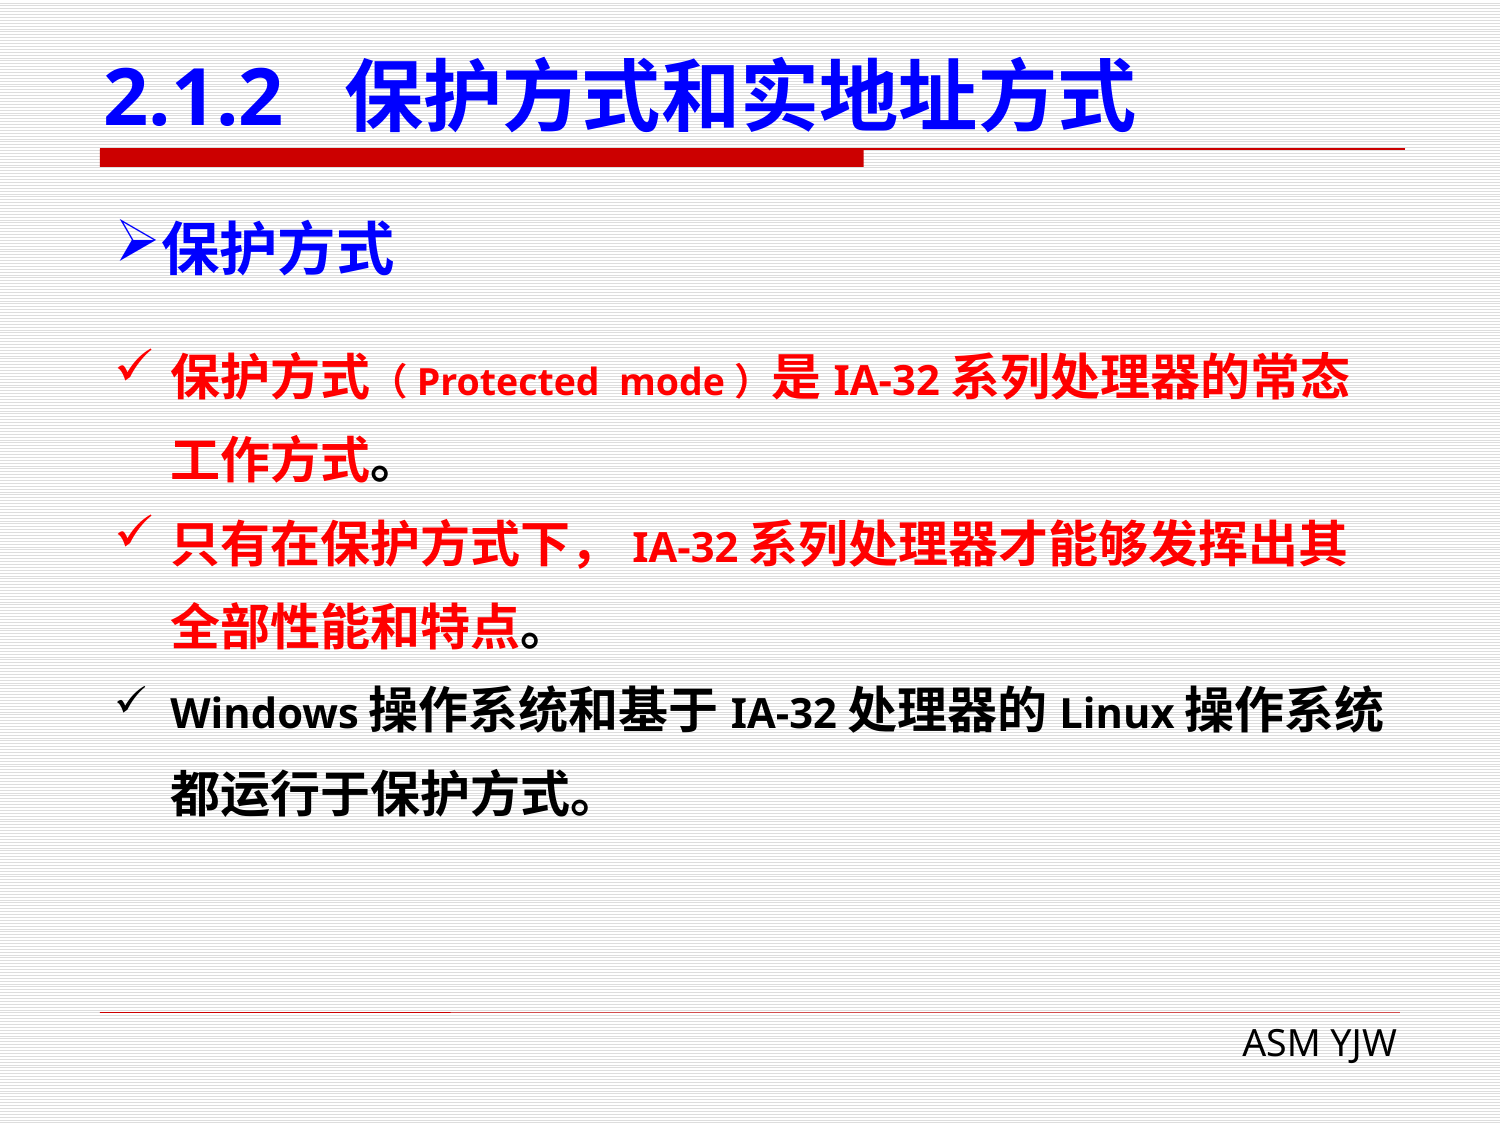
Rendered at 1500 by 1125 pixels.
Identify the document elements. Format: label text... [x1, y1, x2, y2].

text_box 保护方式 [100, 204, 1400, 290]
text_box 保护方式（Protected mode）是IA-32系列处理器的常态工作方式。 只有在保护方式下，IA-32系列处理器才能够发挥出其全部性能和特点。 Windows操作系统和基于IA-32处理器的Linux操作系统都运行于保护方式。 [99, 314, 1411, 830]
title 2.1.2 保护方式和实地址方式 [88, 42, 1448, 149]
